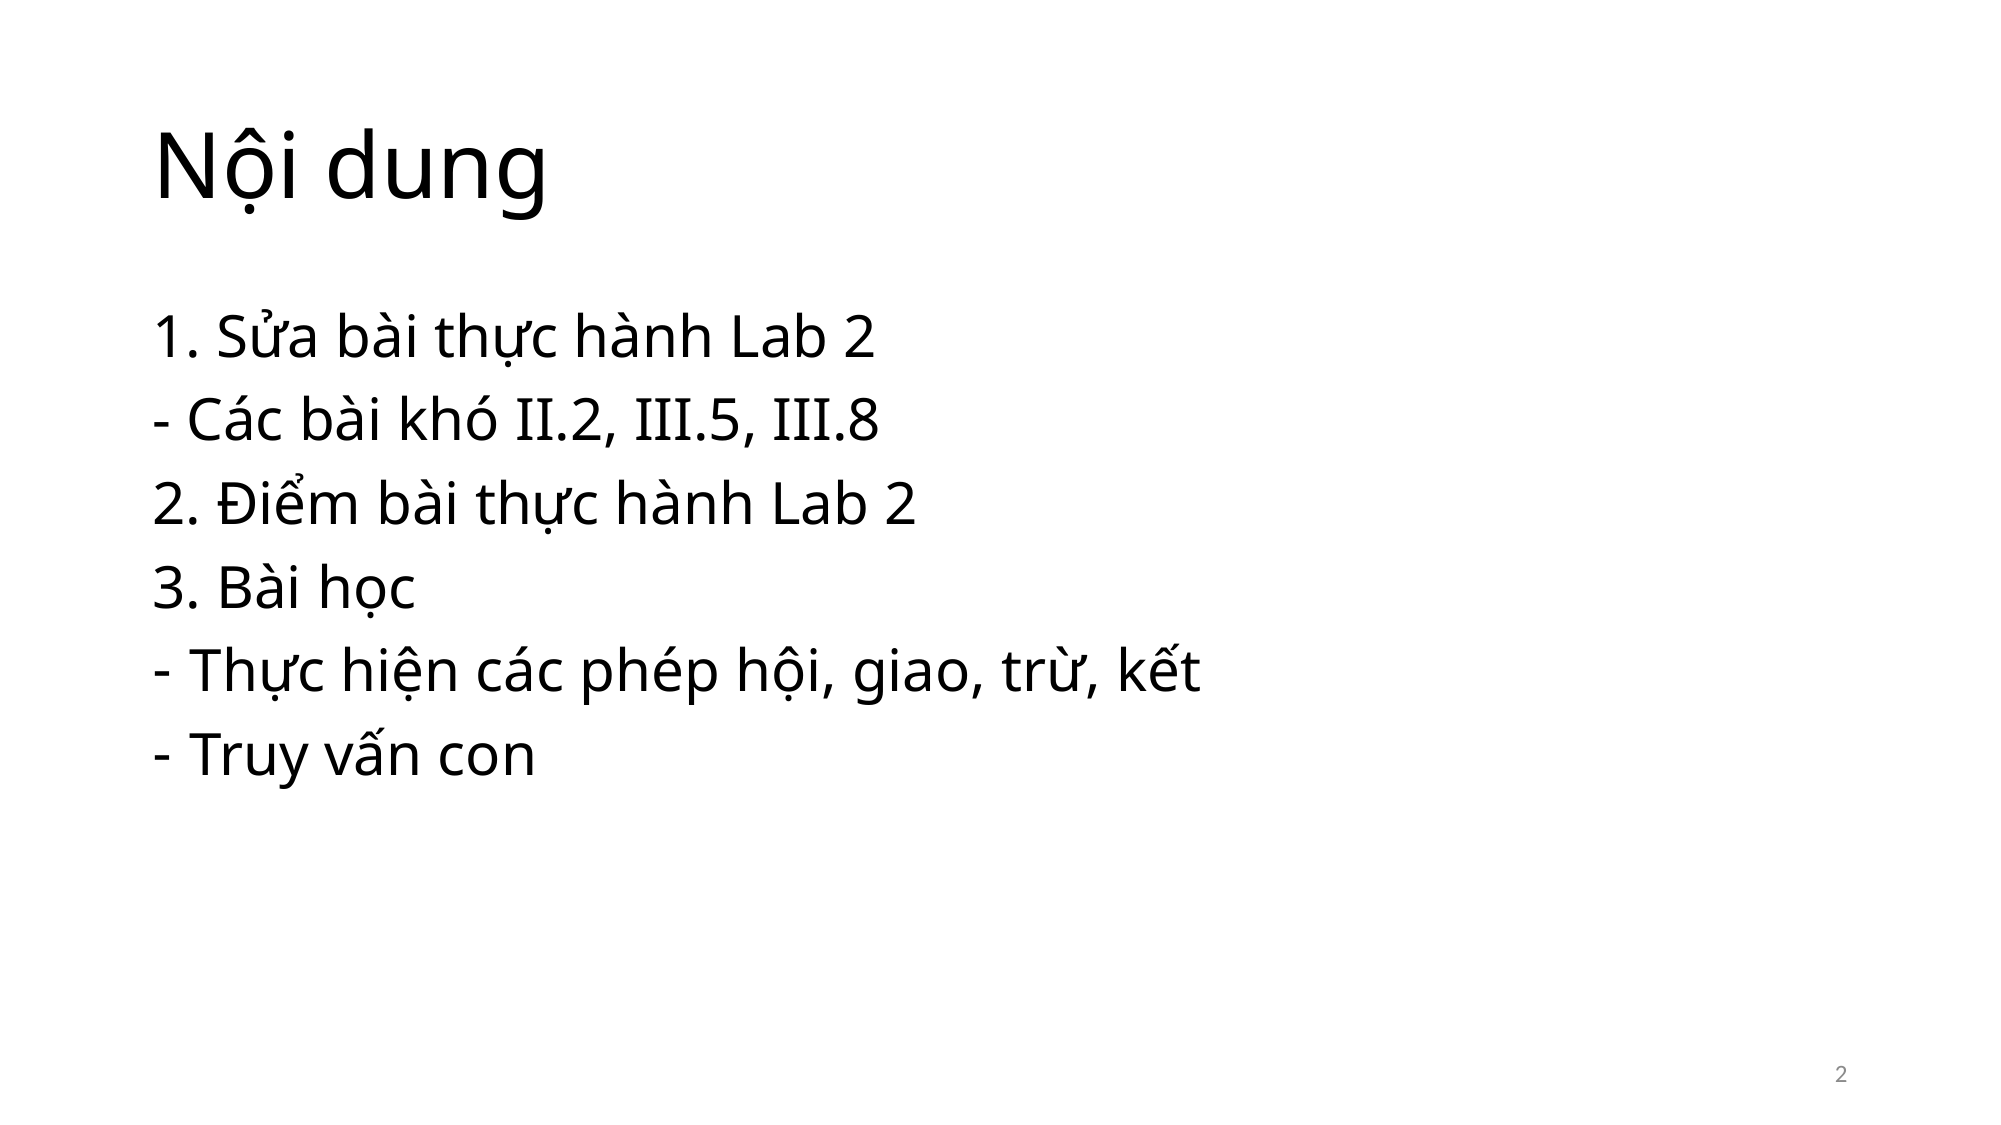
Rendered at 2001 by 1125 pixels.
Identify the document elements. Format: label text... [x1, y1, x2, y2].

list 1. Sửa bài thực hành Lab 2 - Các bài khó II.2, III.5, III.8 2. Điểm bài thực hành Lab 2 3. Bài học Thực hiện các phép hội, giao, trừ, kết Truy vấn con [137, 299, 1863, 1014]
title Nội dung [137, 59, 1863, 278]
slide_number 2 [1412, 1042, 1863, 1103]
